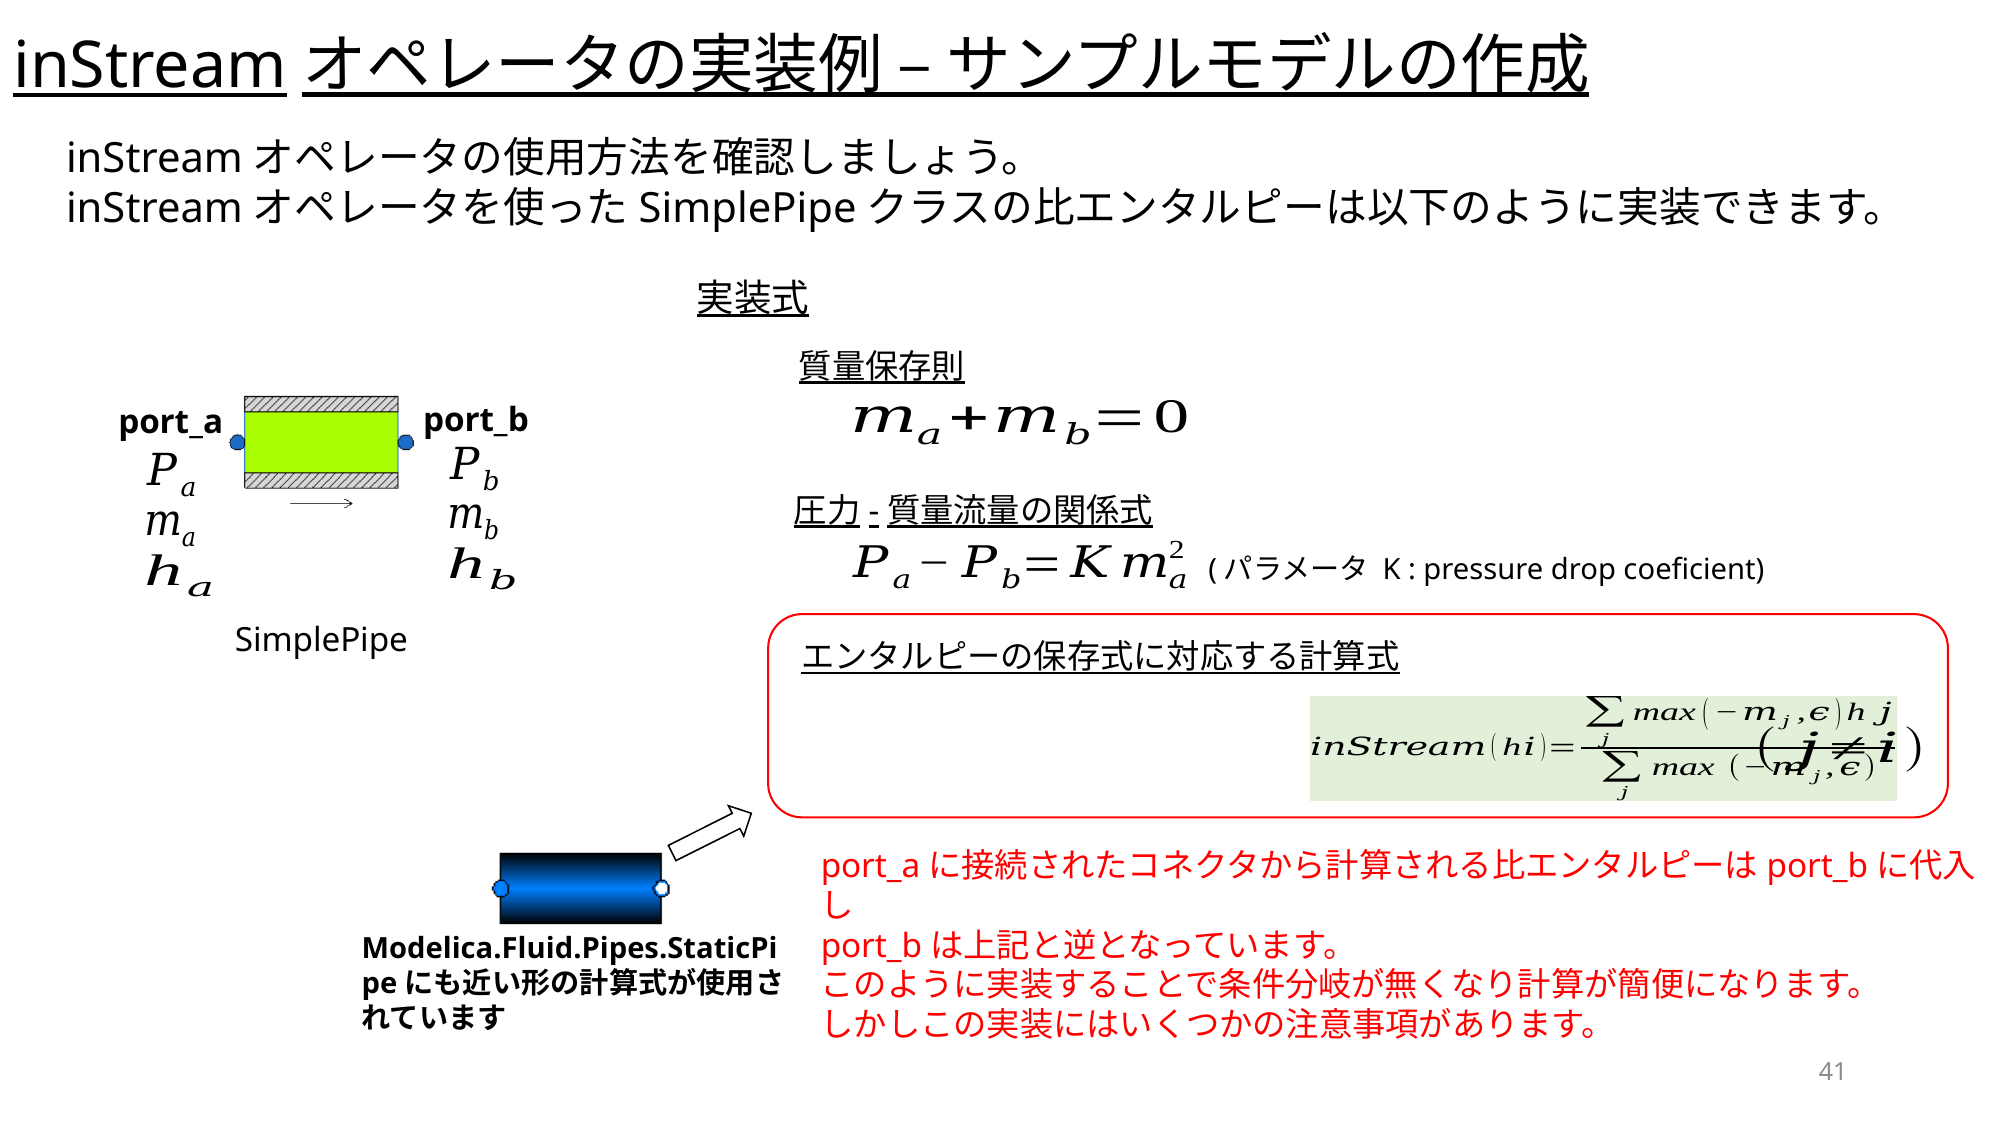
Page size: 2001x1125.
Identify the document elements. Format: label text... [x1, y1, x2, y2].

slide_number 41 [1412, 1051, 1863, 1103]
text_box port_b [423, 390, 544, 445]
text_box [144, 447, 213, 602]
text_box (パラメータ K : pressure drop coeficient) [1193, 543, 1780, 593]
text_box 圧力-質量流量の関係式 [779, 481, 1168, 537]
picture [479, 834, 676, 943]
text_box port_a [103, 392, 218, 448]
text_box 質量保存則 [784, 338, 981, 393]
picture [218, 377, 423, 516]
text_box 実装式 [681, 266, 873, 326]
text_box inStreamオペレータの実装例 – サンプルモデルの作成 [5, 14, 1598, 109]
text_box SimplePipe [220, 611, 424, 666]
text_box inStreamオペレータの使用方法を確認しましょう。 inStreamオペレータを使ったSimplePipeクラスの比エンタルピーは以下のように実装できます。 [51, 123, 1883, 239]
text_box Modelica.Fluid.Pipes.StaticPipeにも近い形の計算式が使用されています [346, 921, 806, 1042]
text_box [447, 440, 516, 596]
text_box [767, 613, 1949, 819]
text_box port_aに接続されたコネクタから計算される比エンタルピーはport_bに代入し port_bは上記と逆となっています。 このように実装することで条件分岐が無くなり計算が簡便になります。 しかしこの実装にはいくつかの注意事項があります。 [806, 836, 2000, 1051]
text_box [676, 804, 752, 862]
